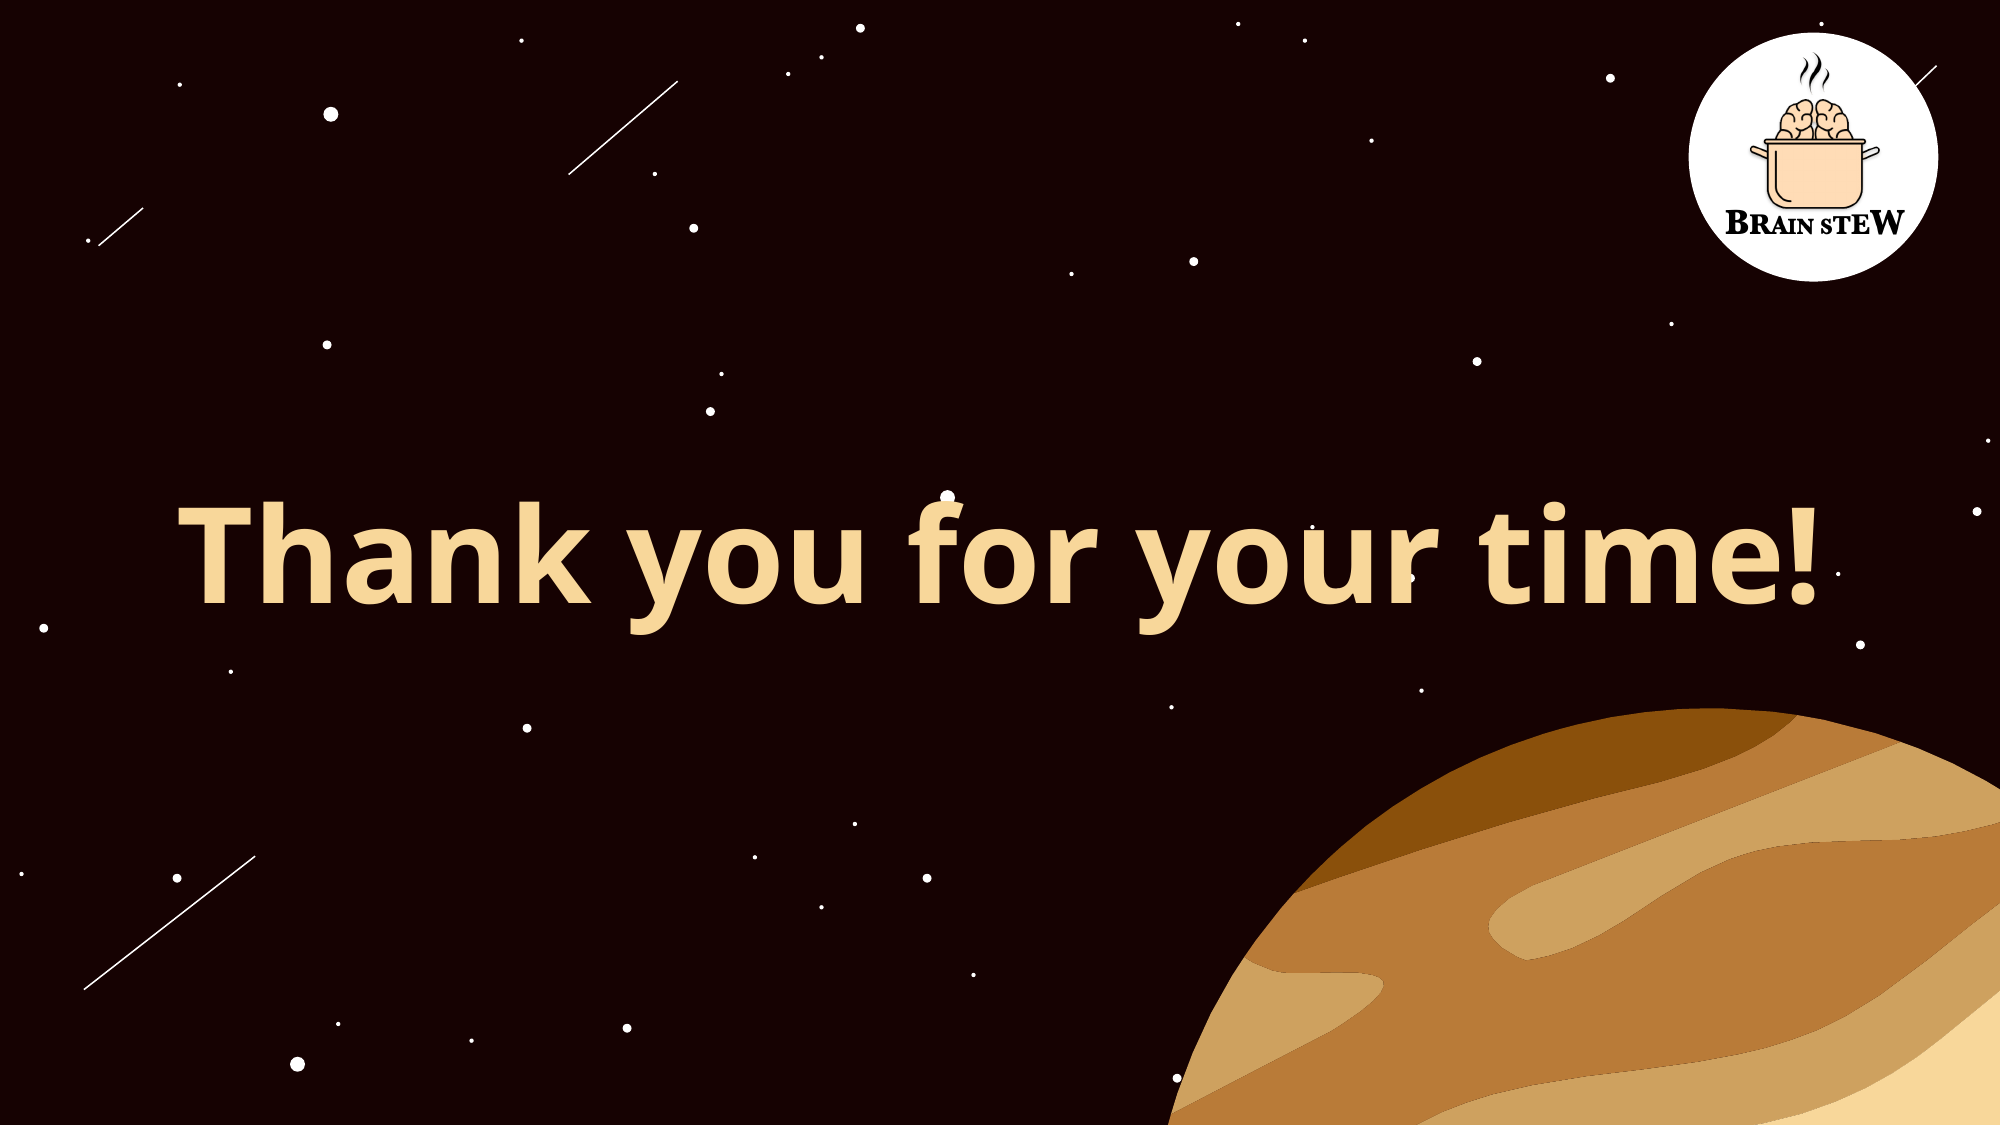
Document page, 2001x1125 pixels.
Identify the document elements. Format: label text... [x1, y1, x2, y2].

title Thank you for your time! [137, 316, 1863, 785]
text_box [1688, 32, 1941, 282]
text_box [1148, 708, 2000, 1125]
